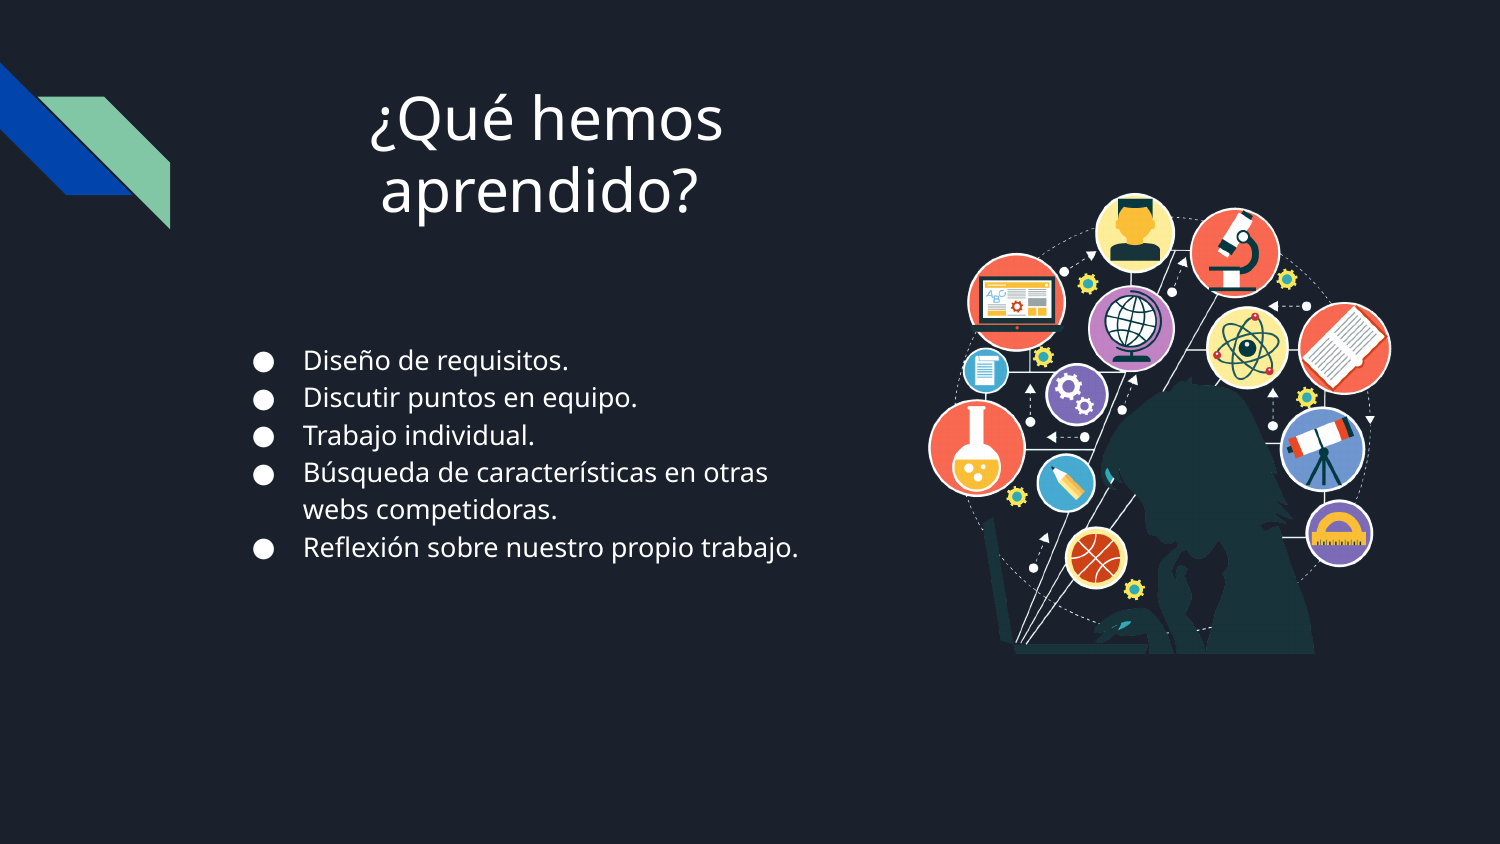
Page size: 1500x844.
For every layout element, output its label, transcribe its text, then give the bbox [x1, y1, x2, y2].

list Diseño de requisitos. Discutir puntos en equipo. Trabajo individual. Búsqueda de características en otras webs competidoras. Reflexión sobre nuestro propio trabajo. [212, 323, 836, 720]
title ¿Qué hemos aprendido? [212, 64, 883, 310]
picture [902, 160, 1423, 655]
